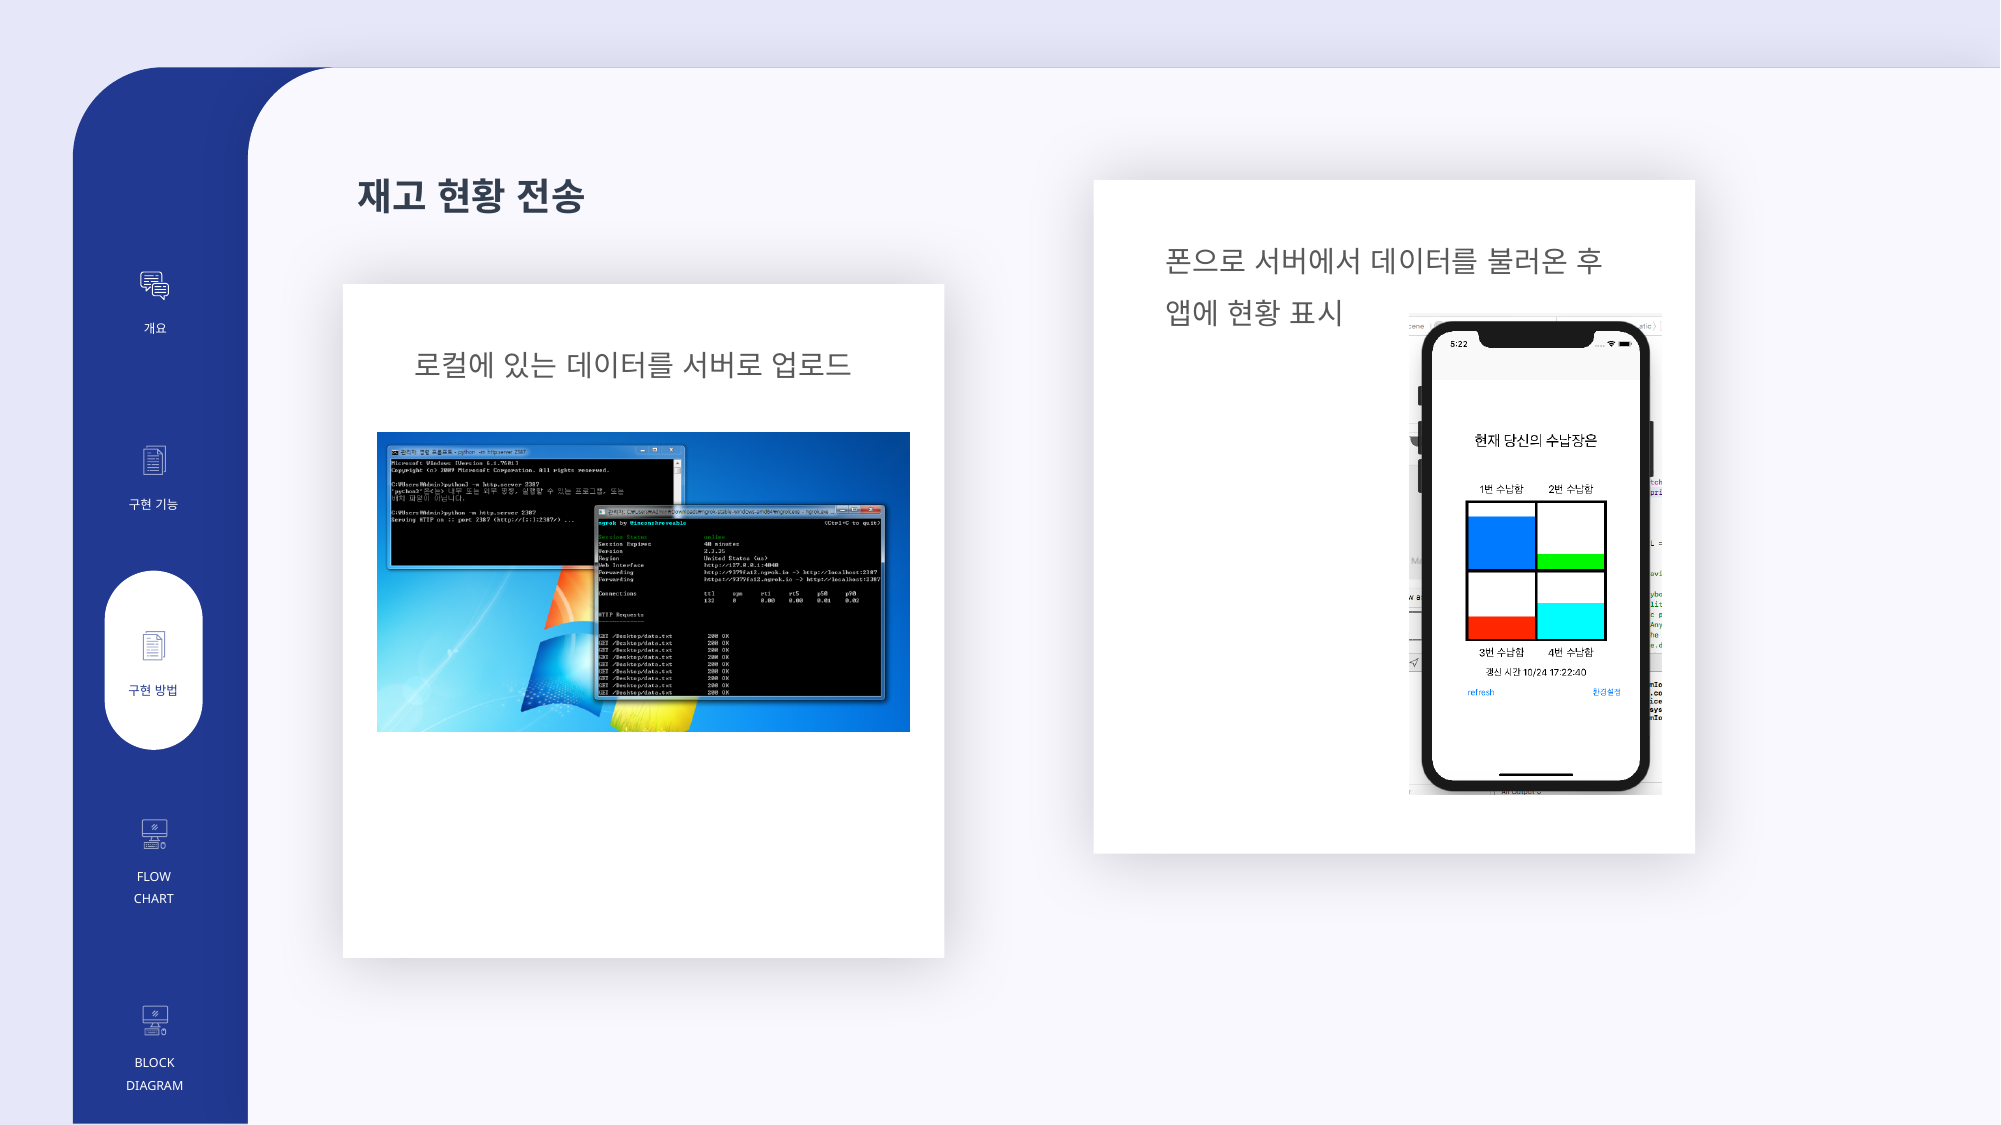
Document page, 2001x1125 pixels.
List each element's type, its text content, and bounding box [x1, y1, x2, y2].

text_box 구현 방법 [113, 667, 193, 705]
text_box [71, 66, 286, 1125]
text_box BLOCK DIAGRAM [111, 1040, 199, 1100]
text_box [103, 569, 204, 751]
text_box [247, 67, 2000, 1125]
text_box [142, 1005, 169, 1036]
text_box 개요 [129, 305, 182, 343]
text_box FLOW CHART [119, 853, 189, 914]
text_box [143, 445, 166, 475]
text_box 구현 기능 [114, 482, 194, 520]
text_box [141, 819, 168, 849]
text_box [140, 271, 169, 300]
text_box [142, 631, 166, 661]
